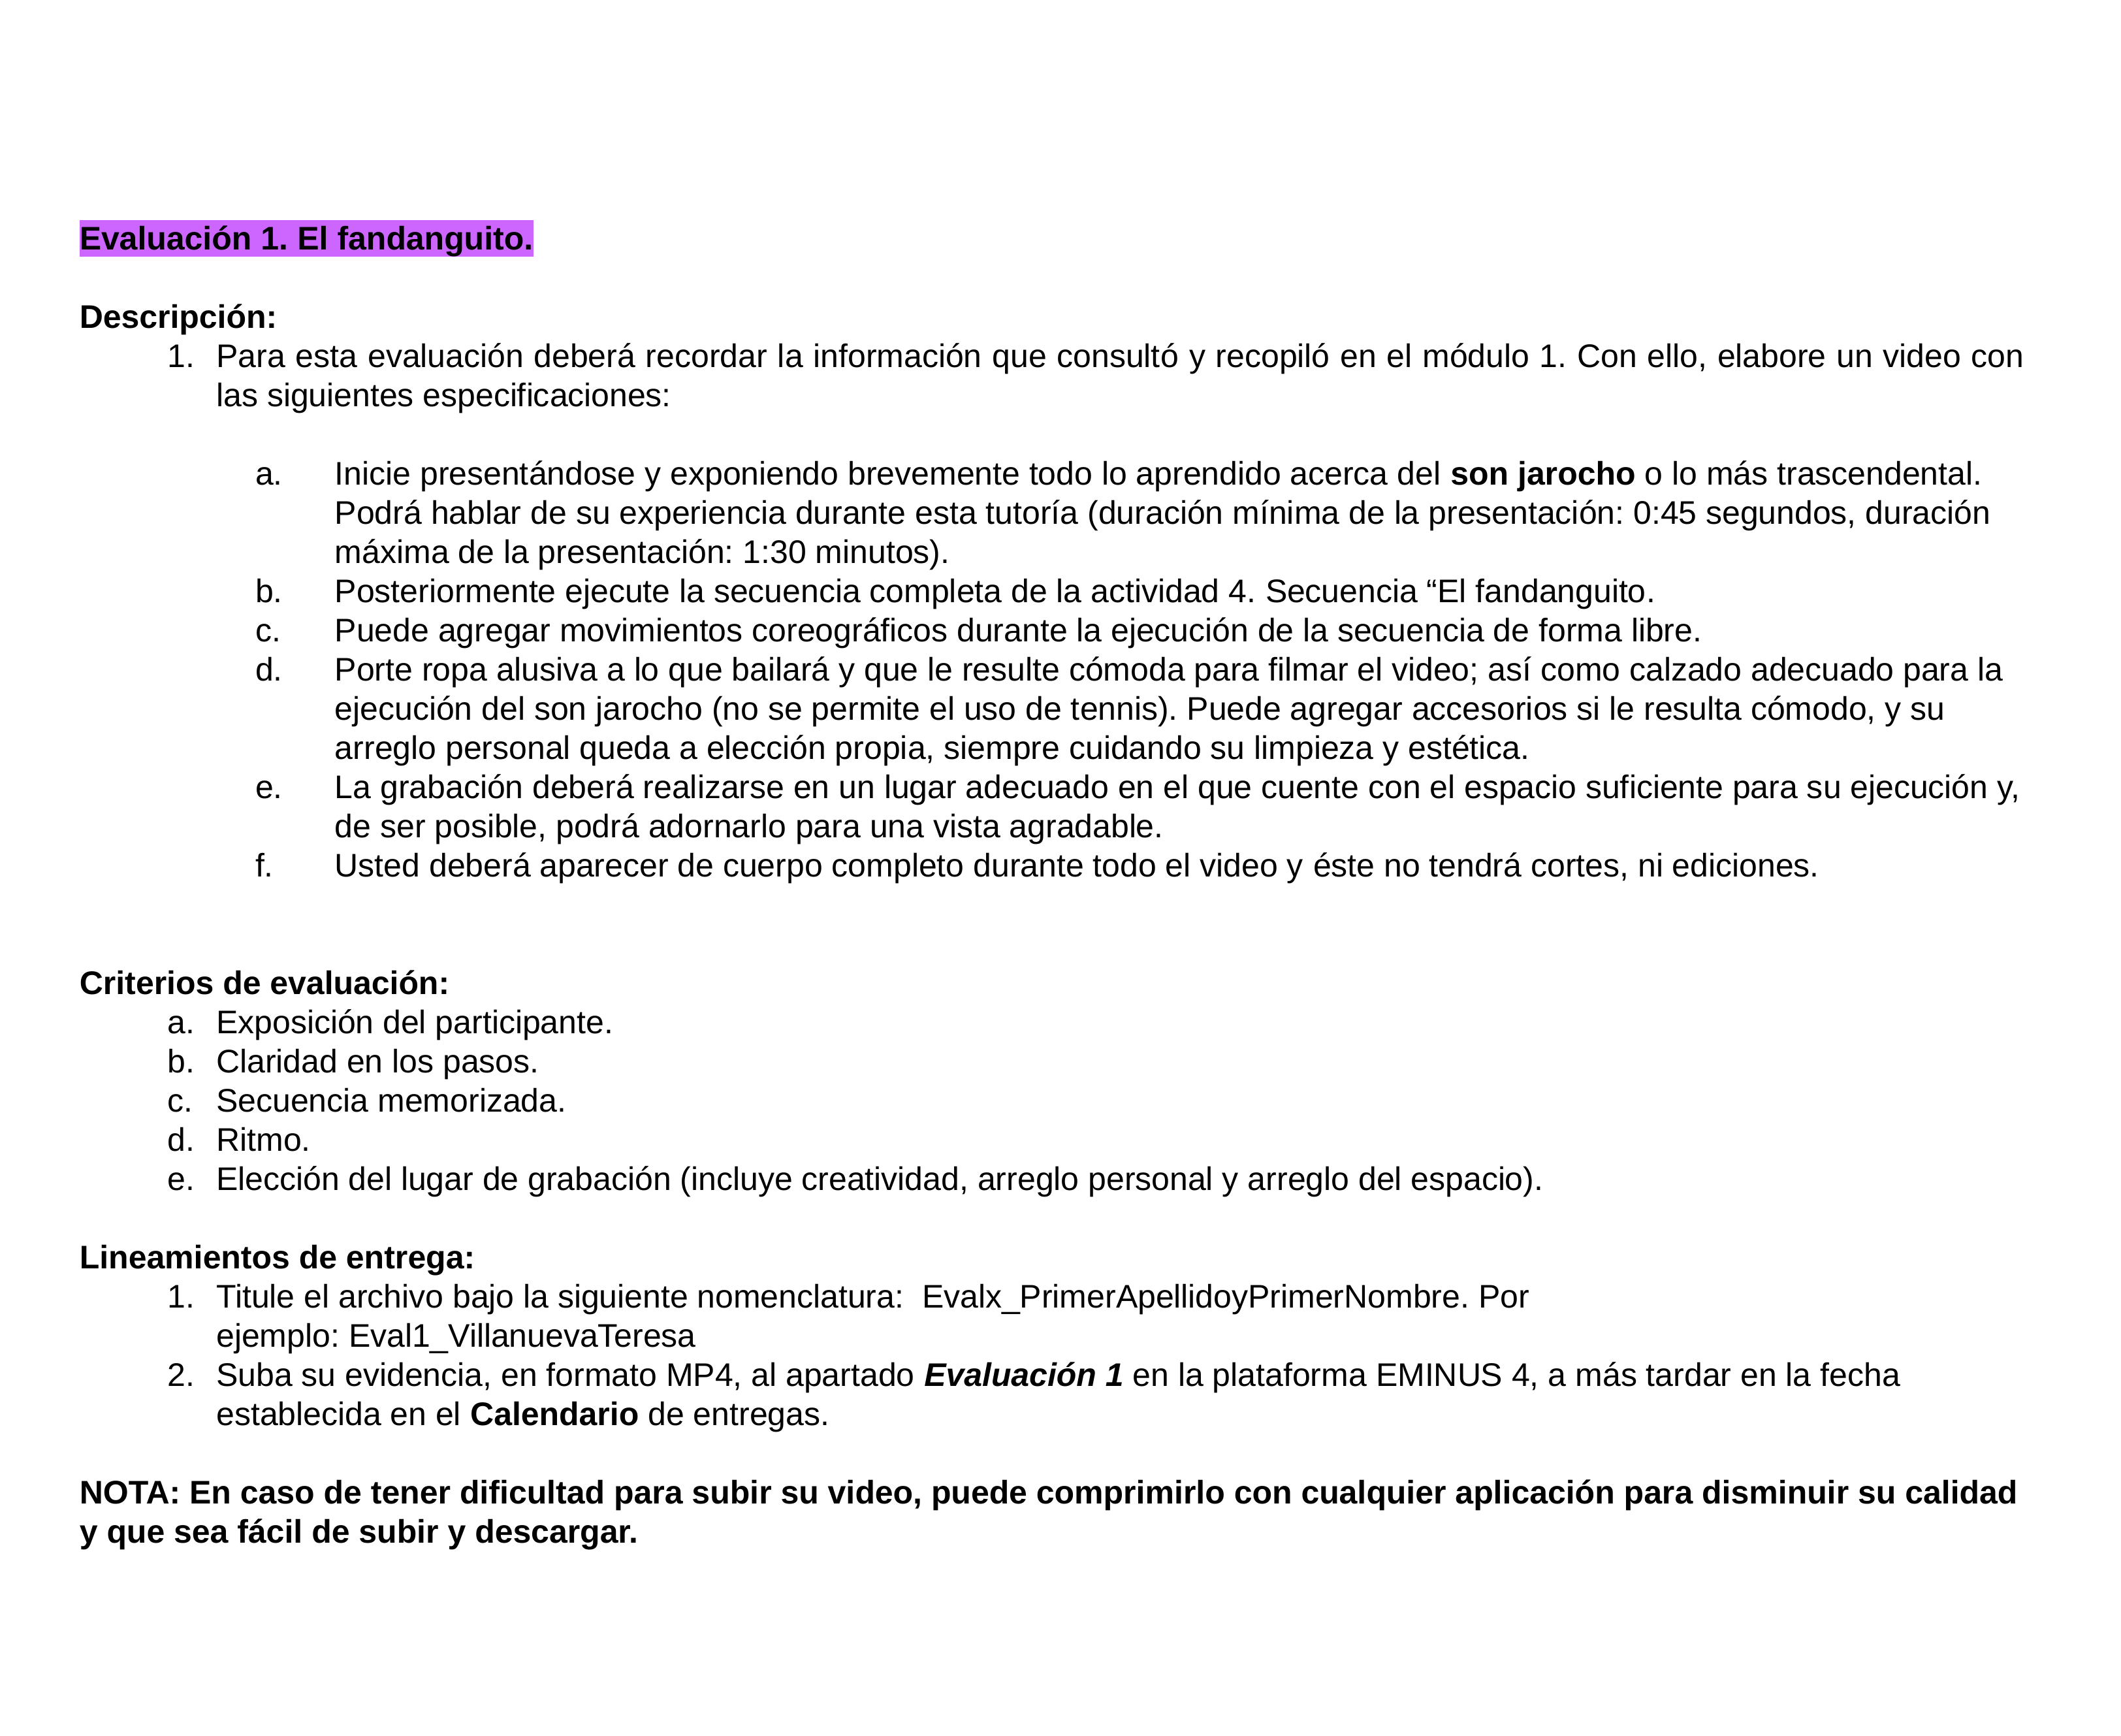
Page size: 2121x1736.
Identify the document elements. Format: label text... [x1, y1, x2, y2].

text_box Evaluación 1. El fandanguito. Descripción: Para esta evaluación deberá recordar la información que consultó y recopiló en el módulo 1. Con ello, elabore un video con las siguientes especificaciones: Inicie presentándose y exponiendo brevemente todo lo aprendido acerca del son jarocho o lo más trascendental. Podrá hablar de su experiencia durante esta tutoría (duración mínima de la presentación: 0:45 segundos, duración máxima de la presentación: 1:30 minutos). Posteriormente ejecute la secuencia completa de la actividad 4. Secuencia “El fandanguito. Puede agregar movimientos coreográficos durante la ejecución de la secuencia de forma libre. Porte ropa alusiva a lo que bailará y que le resulte cómoda para filmar el video; así como calzado adecuado para la ejecución del son jarocho (no se permite el uso de tennis). Puede agregar accesorios si le resulta cómodo, y su arreglo personal queda a elección propia, siempre cuidando su limpieza y estética. La grabación deberá realizarse en un lugar adecuado en el que cuente con el espacio suficiente para su ejecución y, de ser posible, podrá adornarlo para una vista agradable. Usted deberá aparecer de cuerpo completo durante todo el video y éste no tendrá cortes, ni ediciones. Criterios de evaluación: Exposición del participante. Claridad en los pasos. Secuencia memorizada. Ritmo. Elección del lugar de grabación (incluye creatividad, arreglo personal y arreglo del espacio). Lineamientos de entrega: Titule el archivo bajo la siguiente nomenclatura: Evalx_PrimerApellidoyPrimerNombre. Por ejemplo: Eval1_VillanuevaTeresa Suba su evidencia, en formato MP4, al apartado Evaluación 1 en la plataforma EMINUS 4, a más tardar en la fecha establecida en el Calendario de entregas. NOTA: En caso de tener dificultad para subir su video, puede comprimirlo con cualquier aplicación para disminuir su calidad y que sea fácil de subir y descargar. [69, 191, 2035, 1621]
